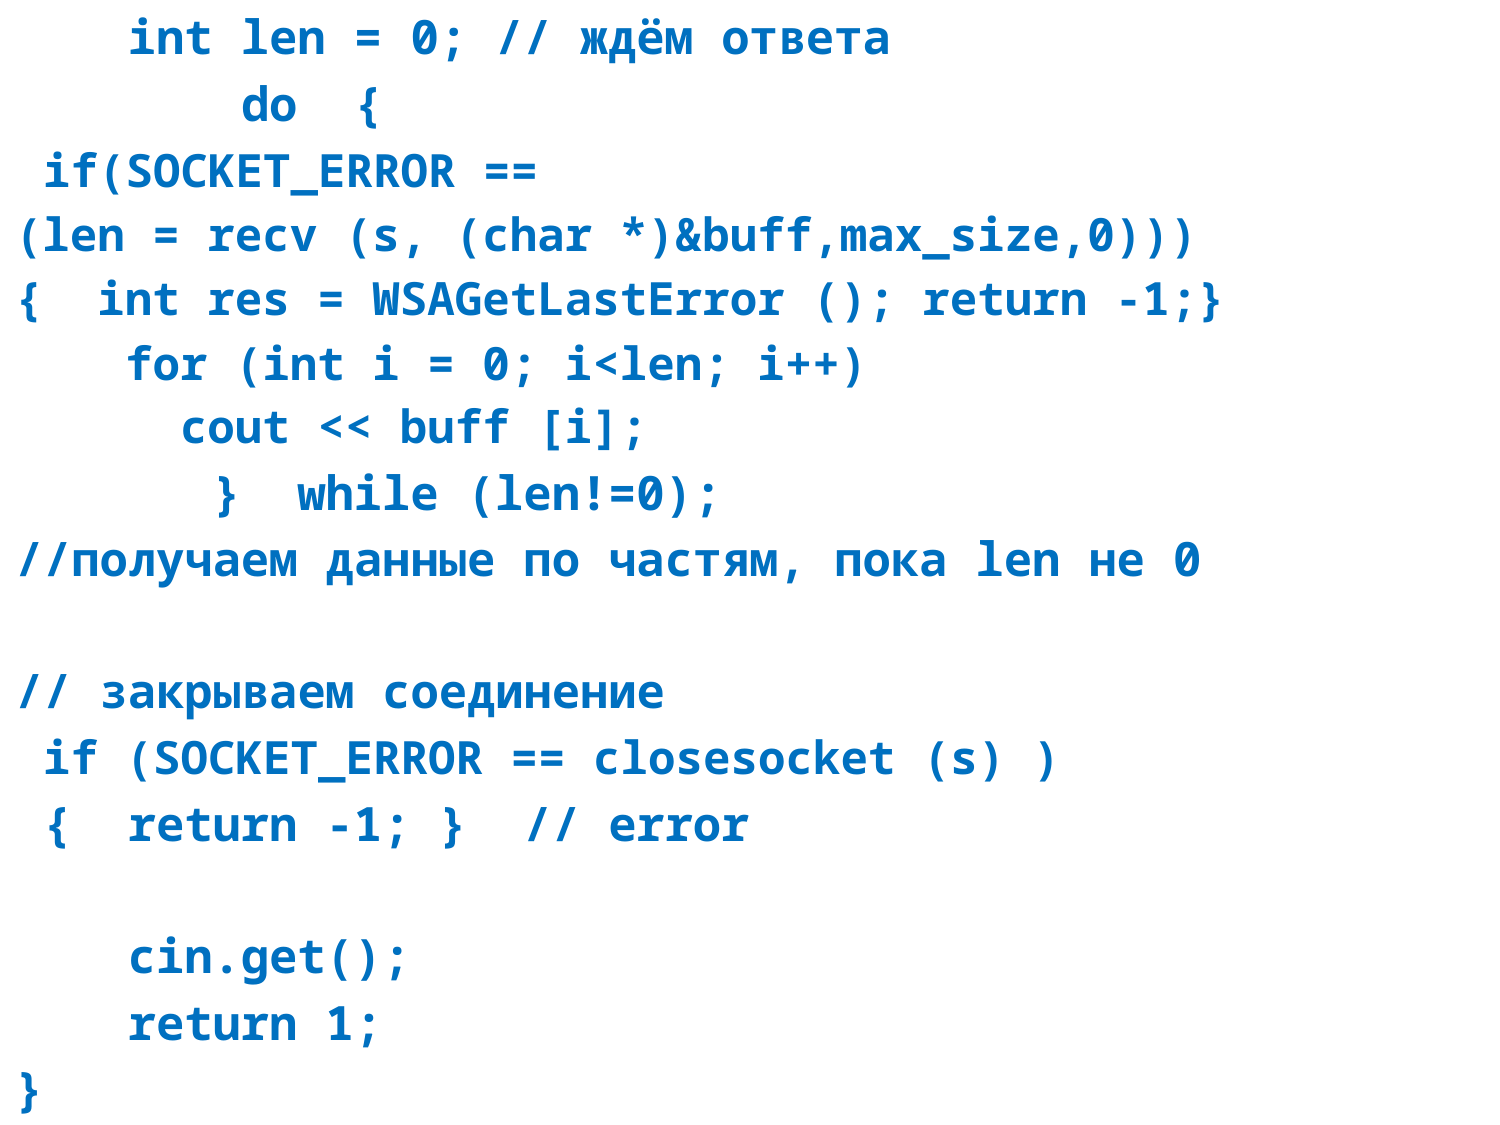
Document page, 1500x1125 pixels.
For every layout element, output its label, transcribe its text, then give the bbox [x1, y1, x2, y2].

list int len = 0; // ждём ответа do { if(SOCKET_ERROR == (len = recv (s, (char *)&buff,max_size,0))) { int res = WSAGetLastError (); return -1;} for (int i = 0; i<len; i++) cout << buff [i]; } while (len!=0); //получаем данные по частям, пока len не 0 // закрываем соединение if (SOCKET_ERROR == closesocket (s) ) { return -1; } // error cin.get(); return 1; } [0, 0, 1500, 1125]
